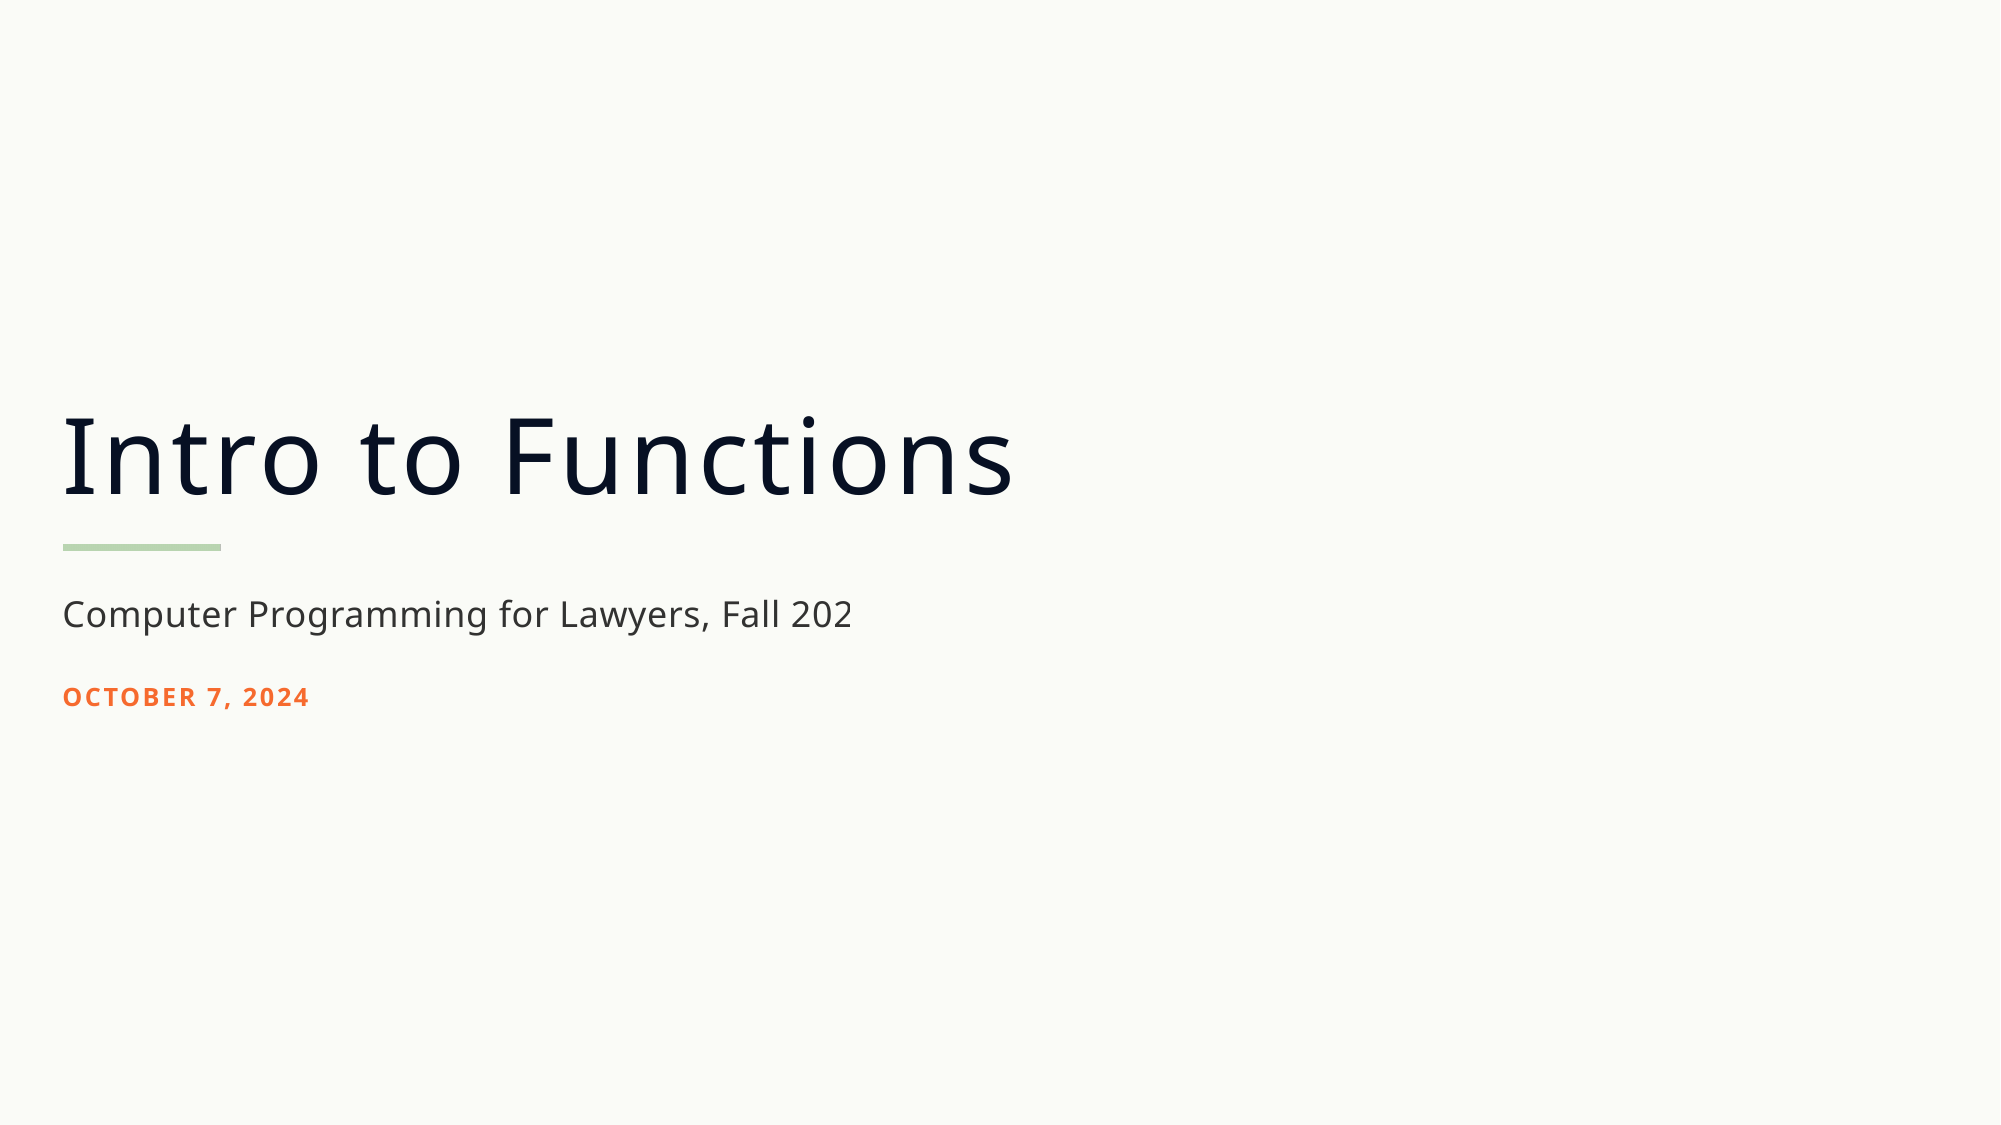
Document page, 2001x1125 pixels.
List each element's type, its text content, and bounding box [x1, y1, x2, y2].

text_box Intro to Functions [62, 395, 1135, 516]
text_box OCTOBER 7, 2024 [62, 677, 1135, 712]
picture [62, 544, 221, 551]
text_box Computer Programming for Lawyers, Fall 2024 [62, 583, 1135, 635]
